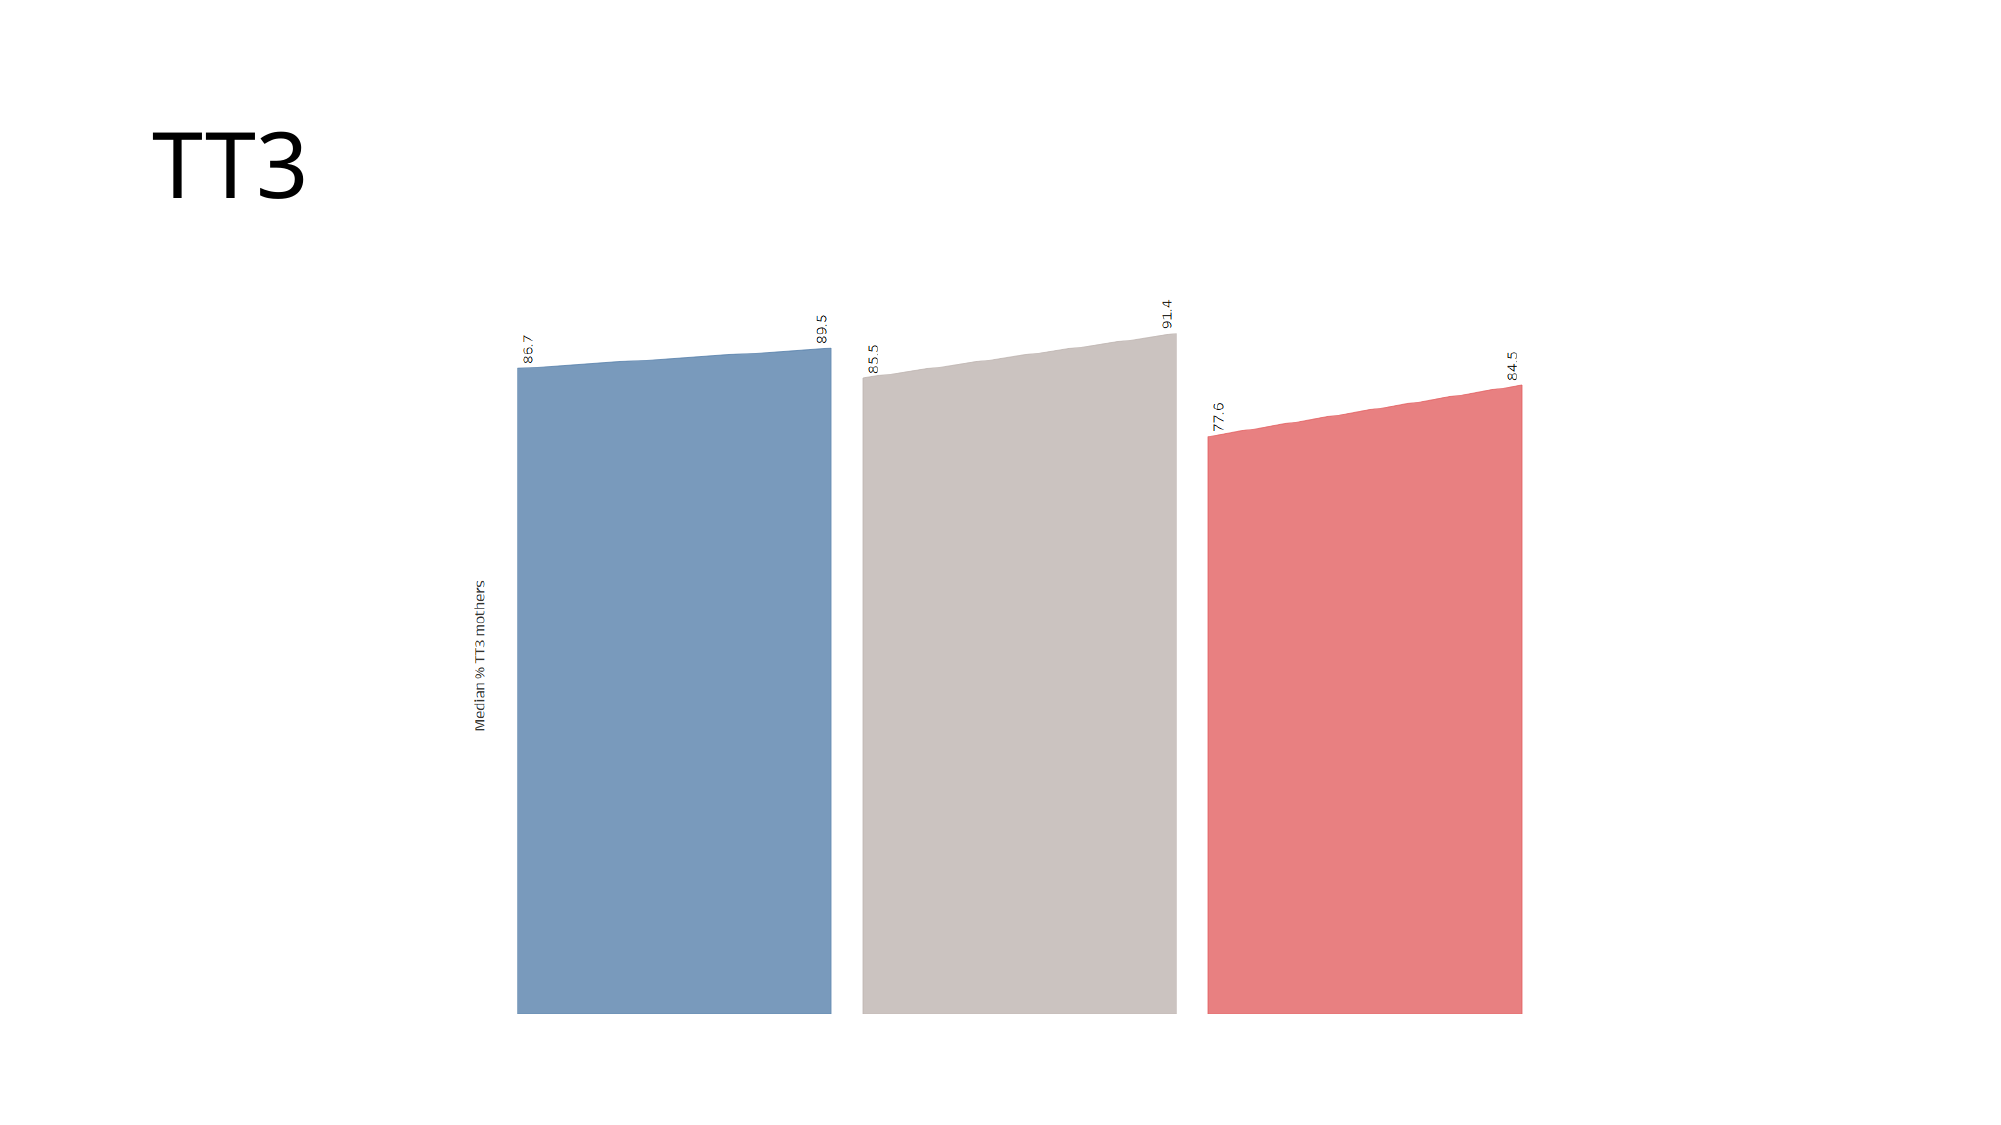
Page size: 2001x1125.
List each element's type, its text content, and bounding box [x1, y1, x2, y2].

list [463, 299, 1537, 1014]
title TT3 [137, 59, 1863, 278]
